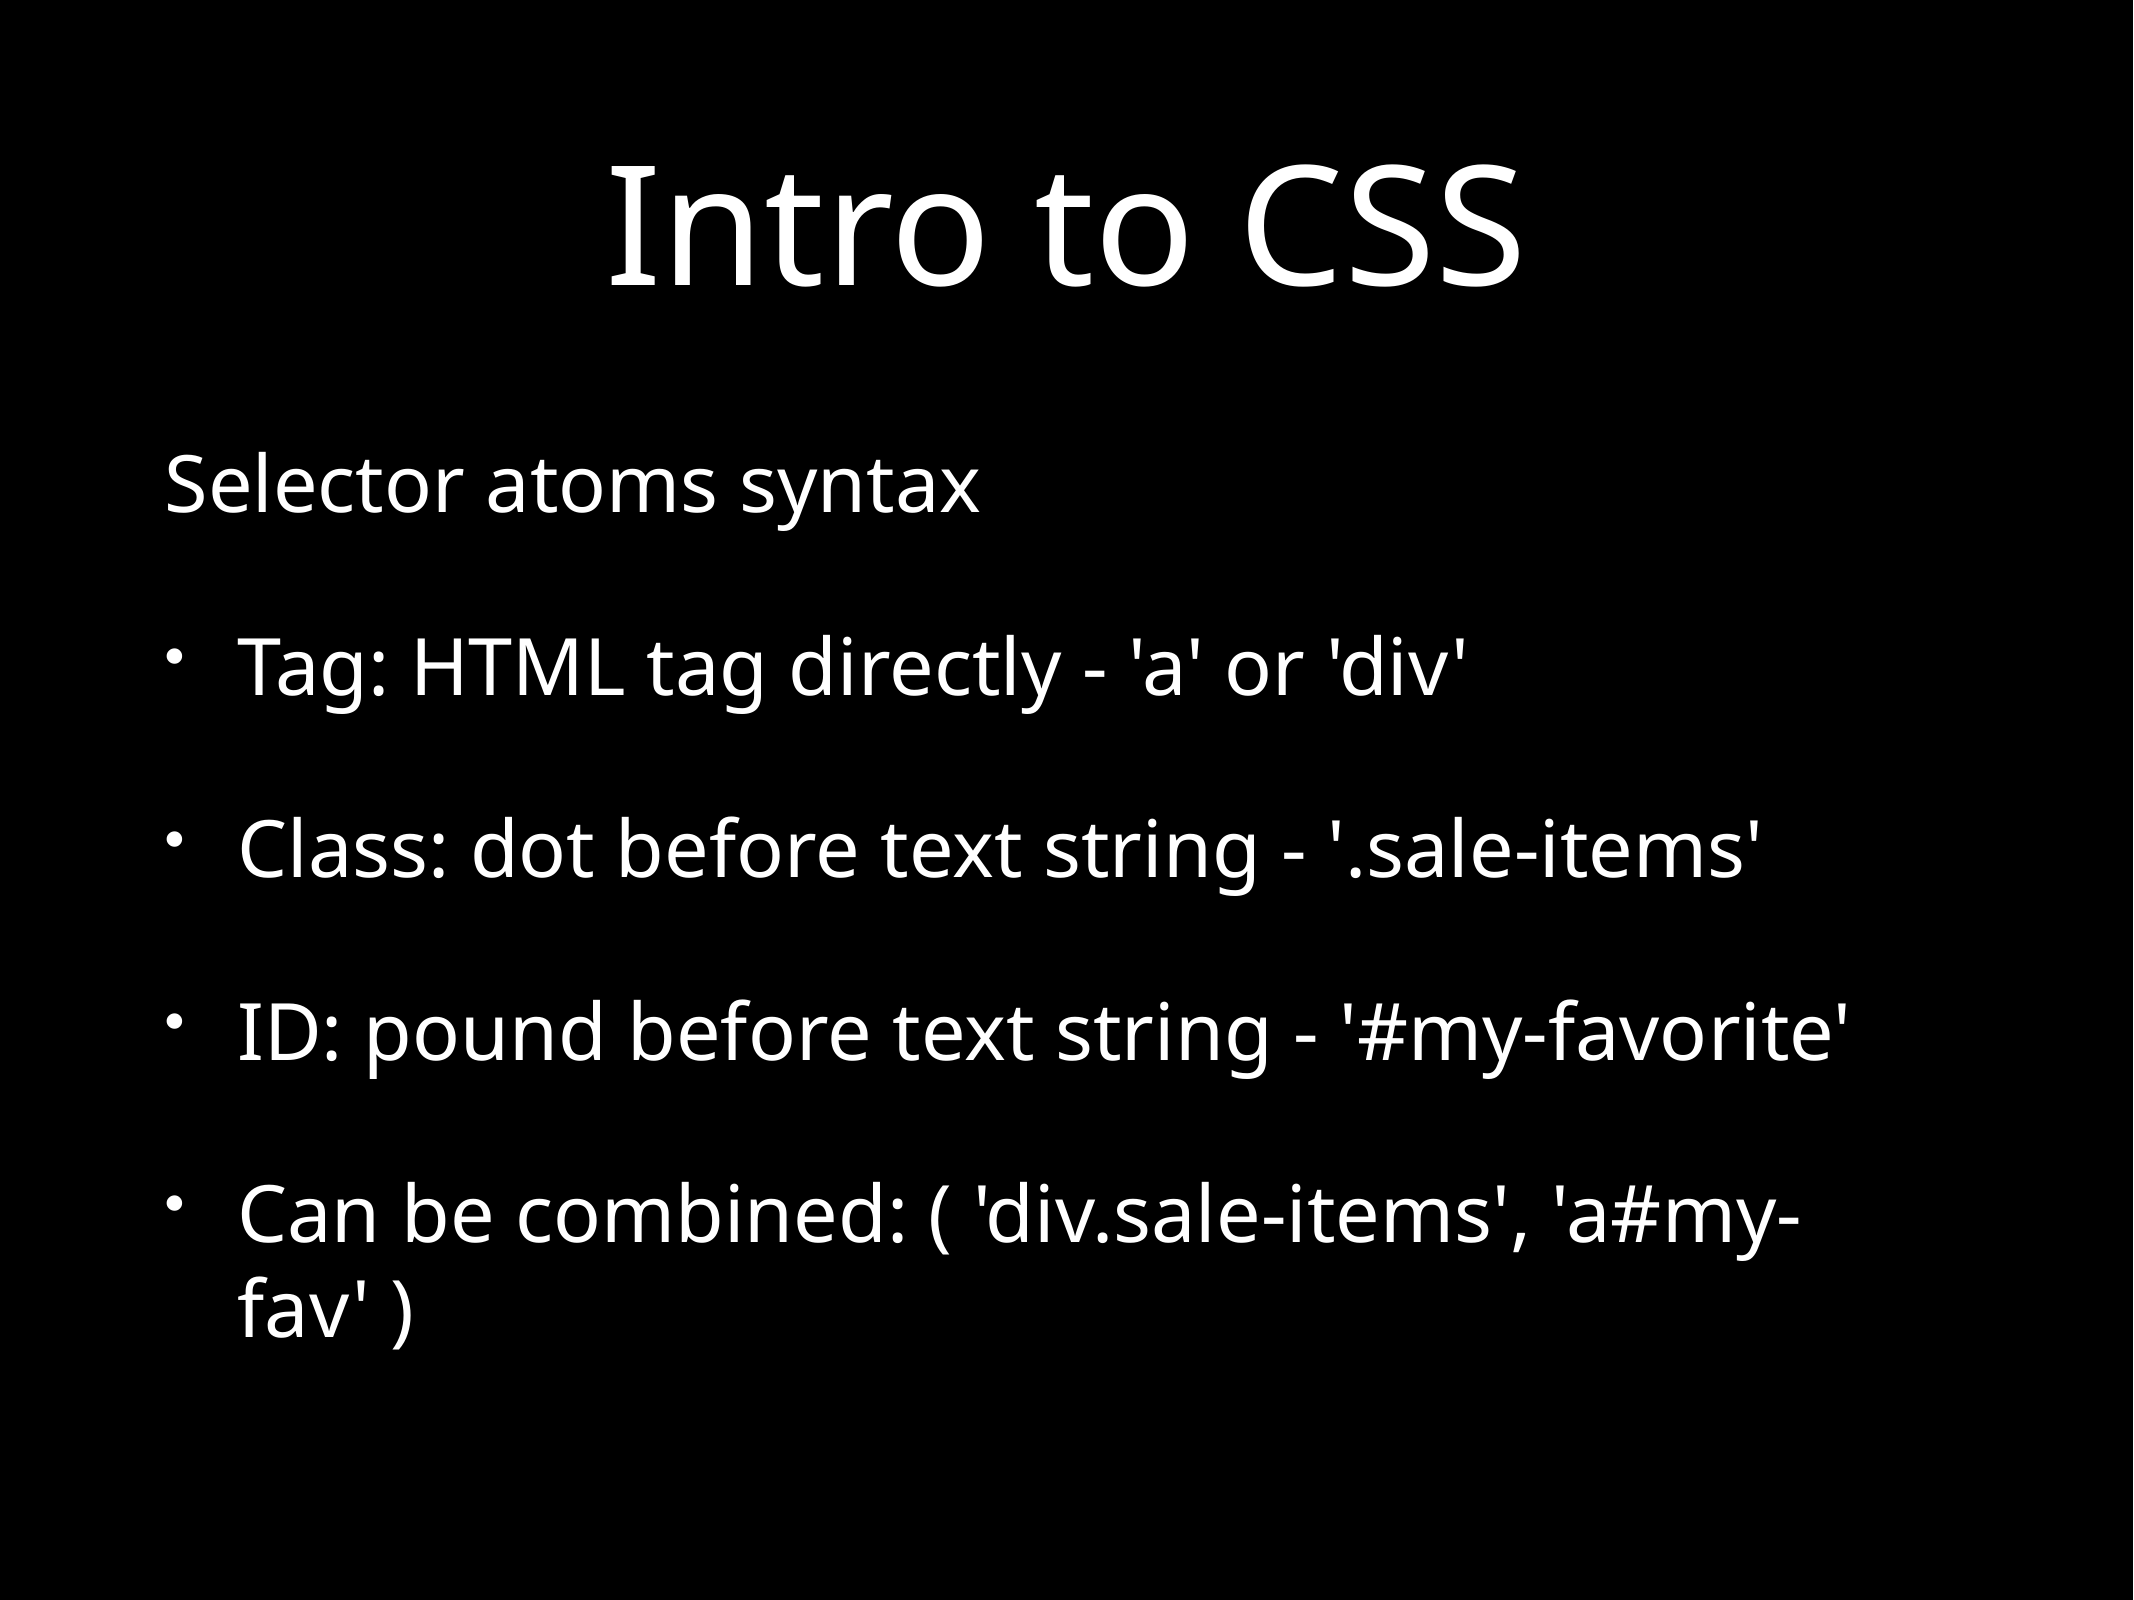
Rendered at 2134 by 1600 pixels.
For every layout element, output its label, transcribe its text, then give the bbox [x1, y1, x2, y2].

list Selector atoms syntax Tag: HTML tag directly - 'a' or 'div' Class: dot before text string - '.sale-items' ID: pound before text string - '#my-favorite' Can be combined: ( 'div.sale-items', 'a#my-fav' ) [155, 424, 1978, 1457]
title Intro to CSS [155, 41, 1978, 397]
